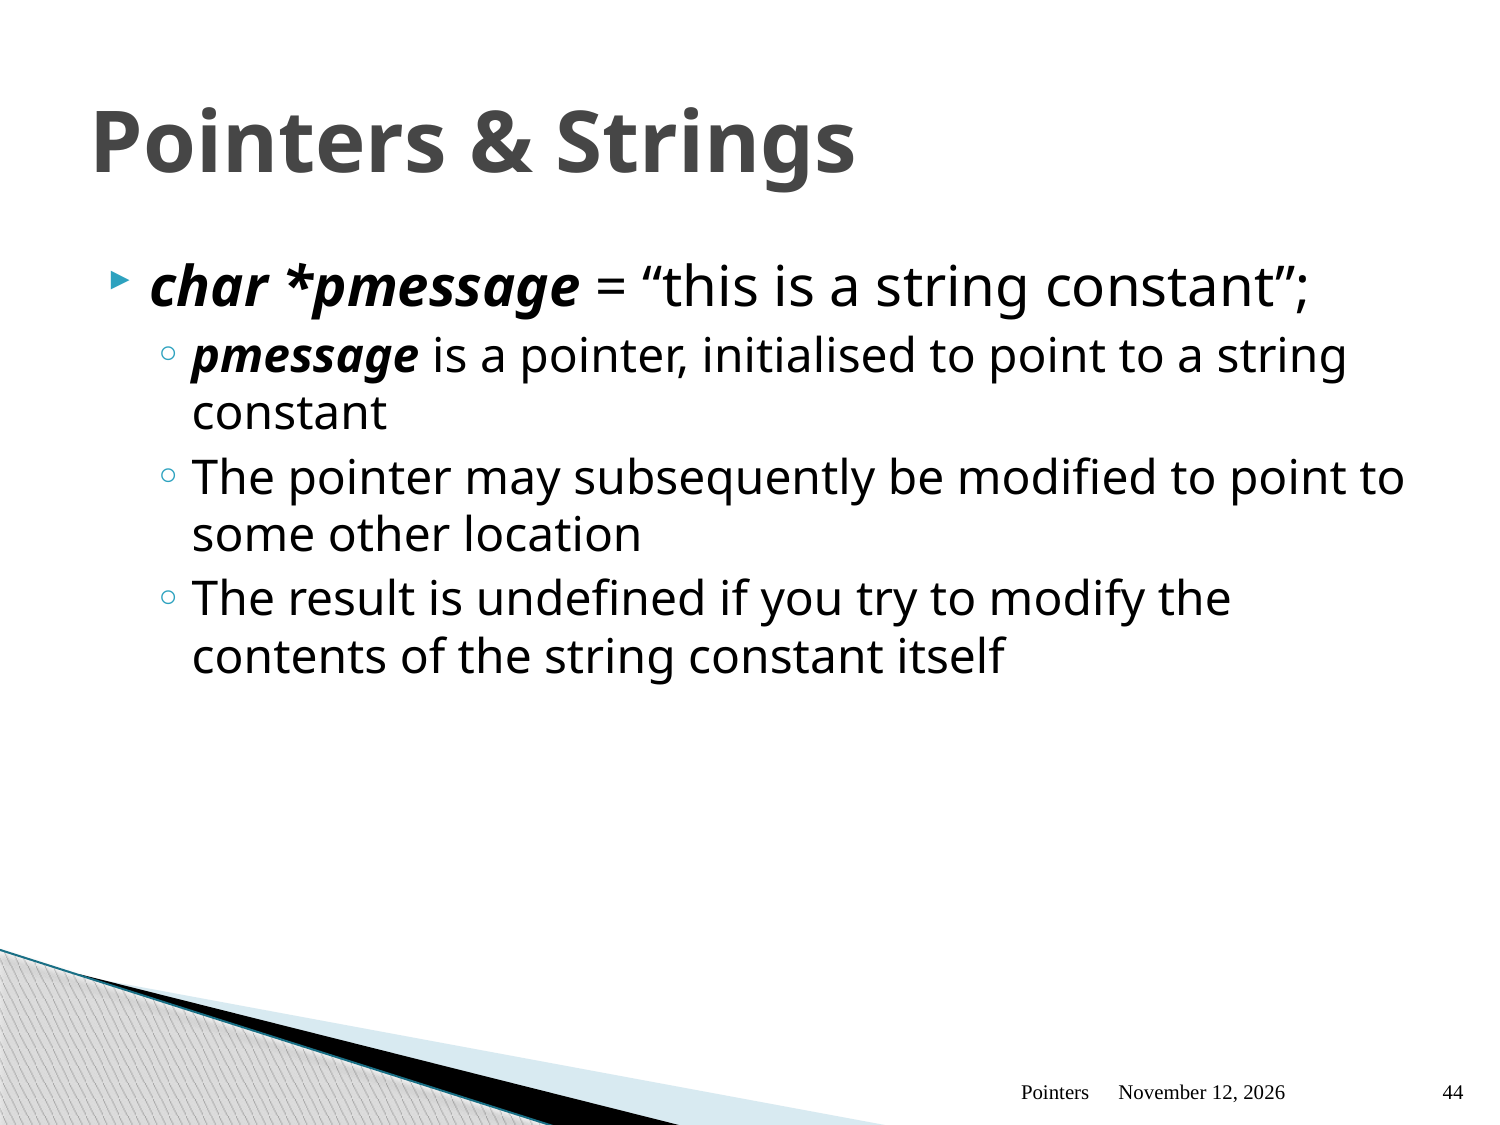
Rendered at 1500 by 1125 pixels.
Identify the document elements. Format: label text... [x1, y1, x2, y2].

title Pointers & Strings [75, 45, 1425, 233]
list char *pmessage = “this is a string constant”; pmessage is a pointer, initialised to point to a string constant The pointer may subsequently be modified to point to some other location The result is undefined if you try to modify the contents of the string constant itself [75, 243, 1425, 986]
slide_number 44 [1418, 1051, 1479, 1112]
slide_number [1105, 1051, 1418, 1112]
footer Pointers [718, 1051, 1105, 1112]
